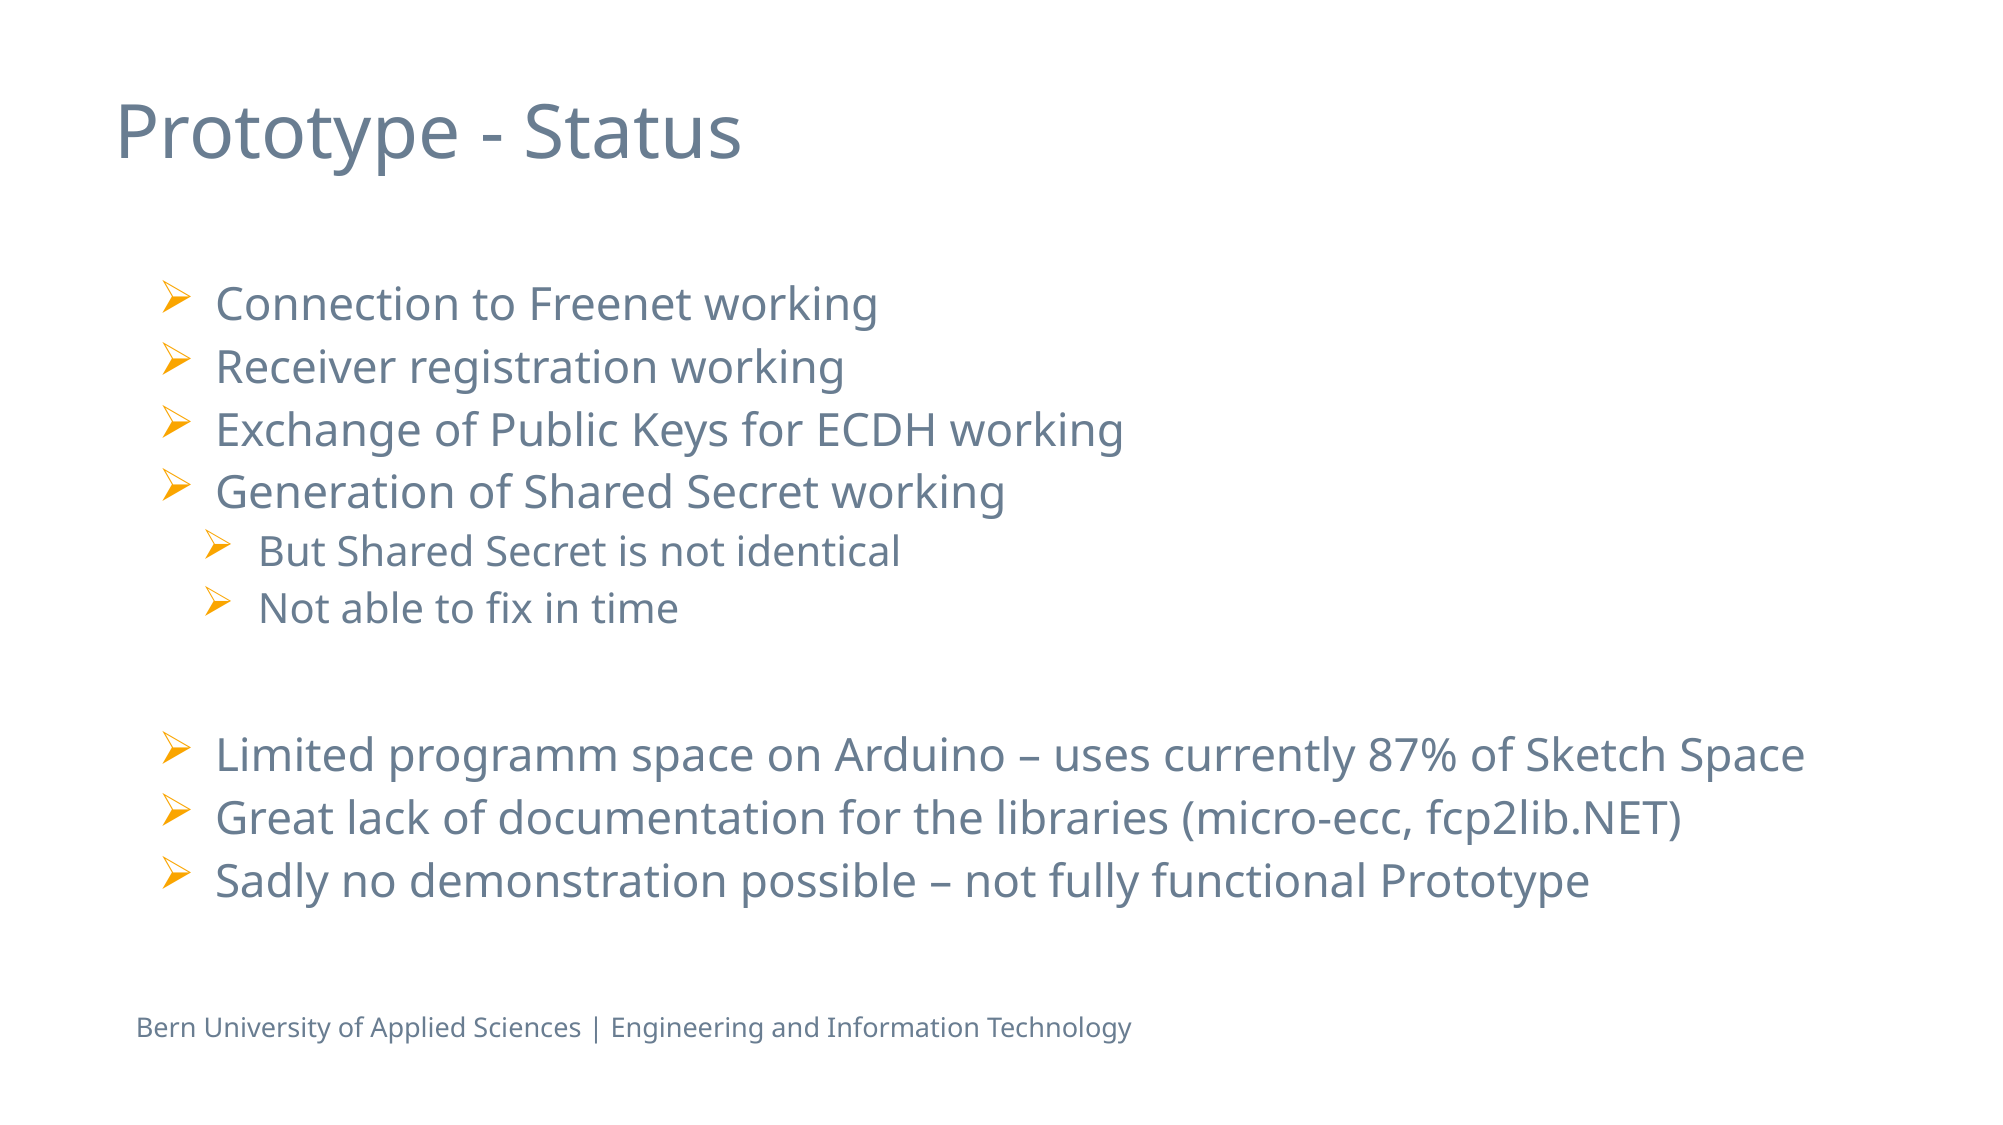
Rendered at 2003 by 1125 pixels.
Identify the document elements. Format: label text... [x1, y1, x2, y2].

list Connection to Freenet working Receiver registration working Exchange of Public Keys for ECDH working Generation of Shared Secret working But Shared Secret is not identical Not able to fix in time Limited programm space on Arduino – uses currently 87% of Sketch Space Great lack of documentation for the libraries (micro-ecc, fcp2lib.NET) Sadly no demonstration possible – not fully functional Prototype [114, 267, 1889, 917]
title Prototype - Status [114, 83, 1889, 185]
